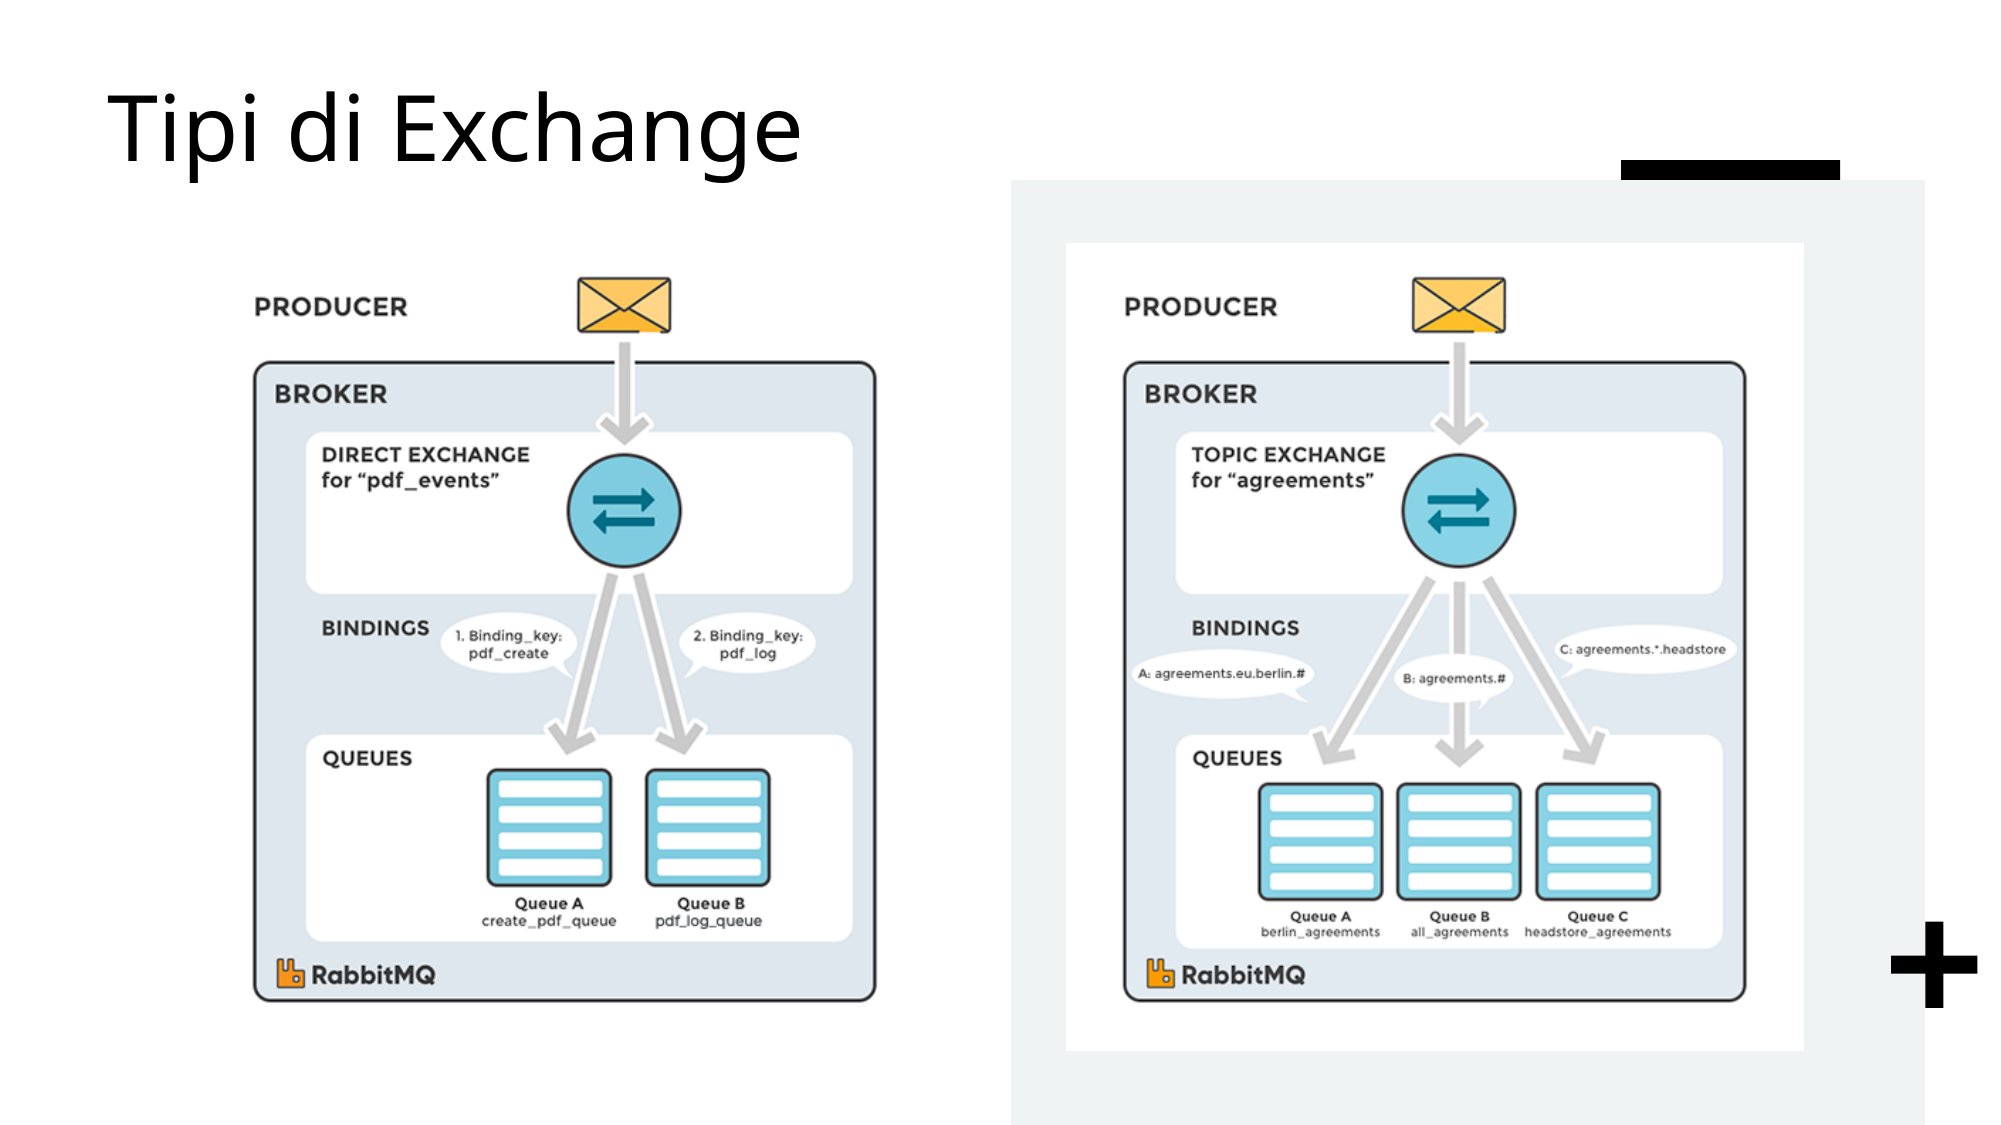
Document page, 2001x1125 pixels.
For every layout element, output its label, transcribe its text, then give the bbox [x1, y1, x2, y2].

picture [1066, 243, 1804, 1051]
picture [196, 243, 934, 1051]
title Tipi di Exchange [92, 62, 1223, 300]
